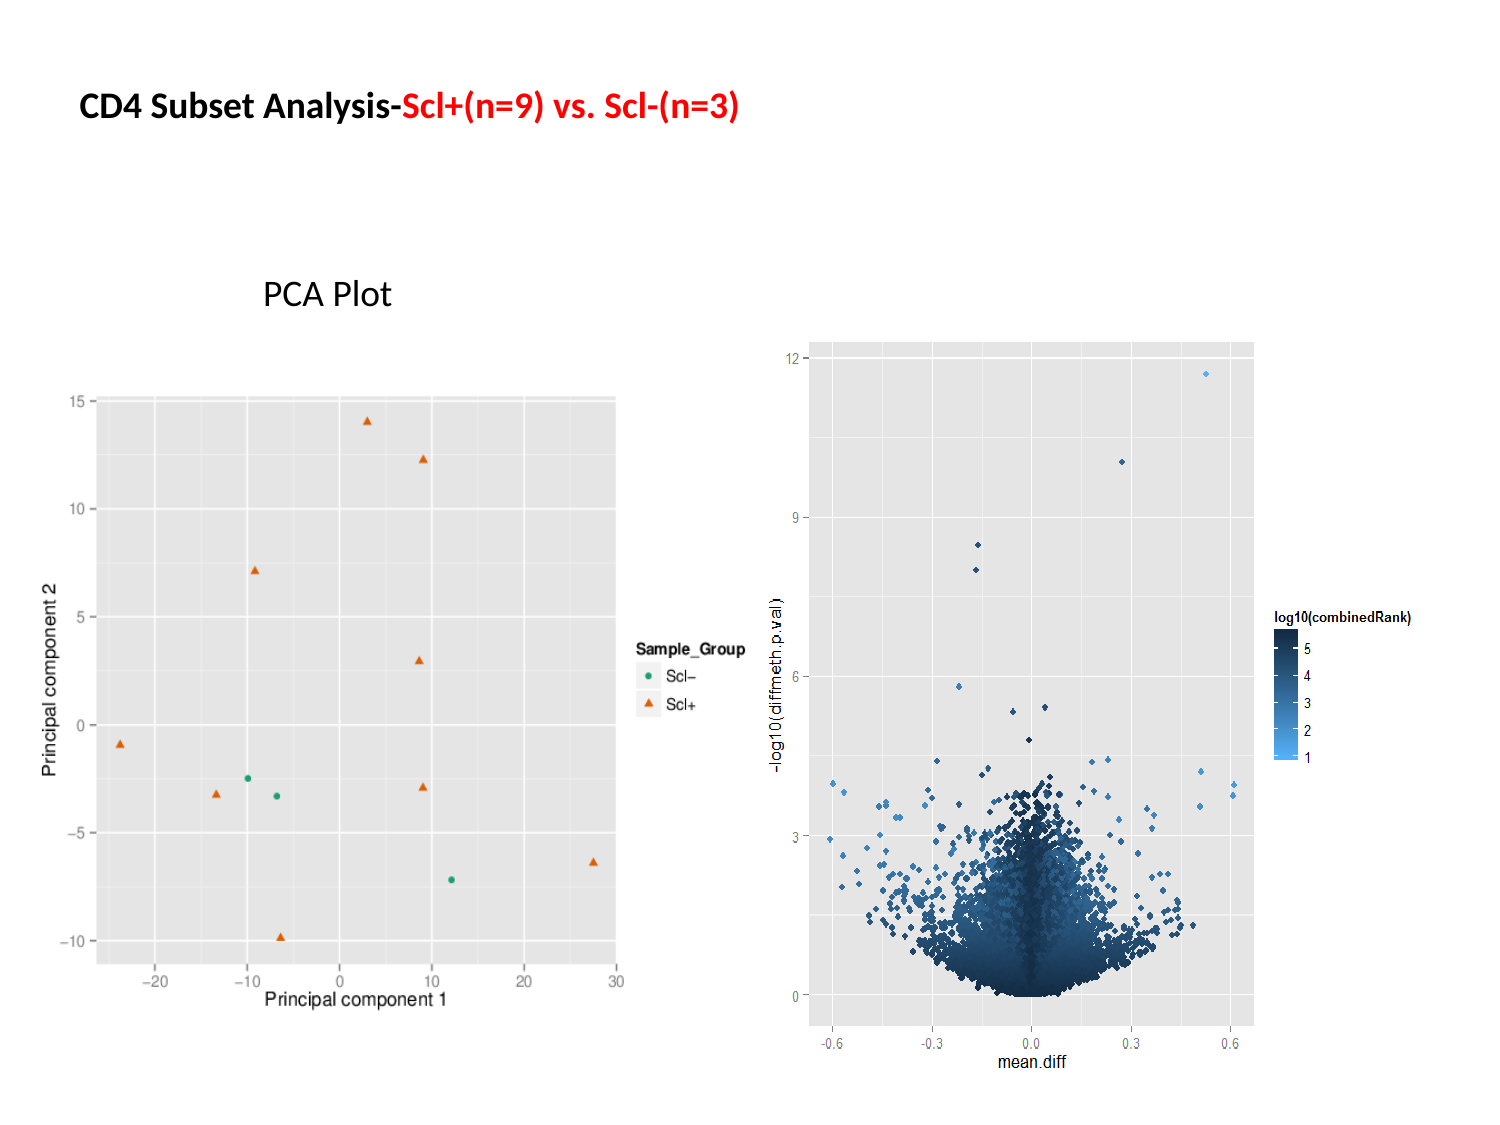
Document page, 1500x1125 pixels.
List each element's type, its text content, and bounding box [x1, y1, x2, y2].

picture [32, 322, 1451, 1085]
text_box PCA Plot [160, 261, 504, 322]
text_box CD4 Subset Analysis-Scl+(n=9) vs. Scl-(n=3) [64, 73, 892, 134]
